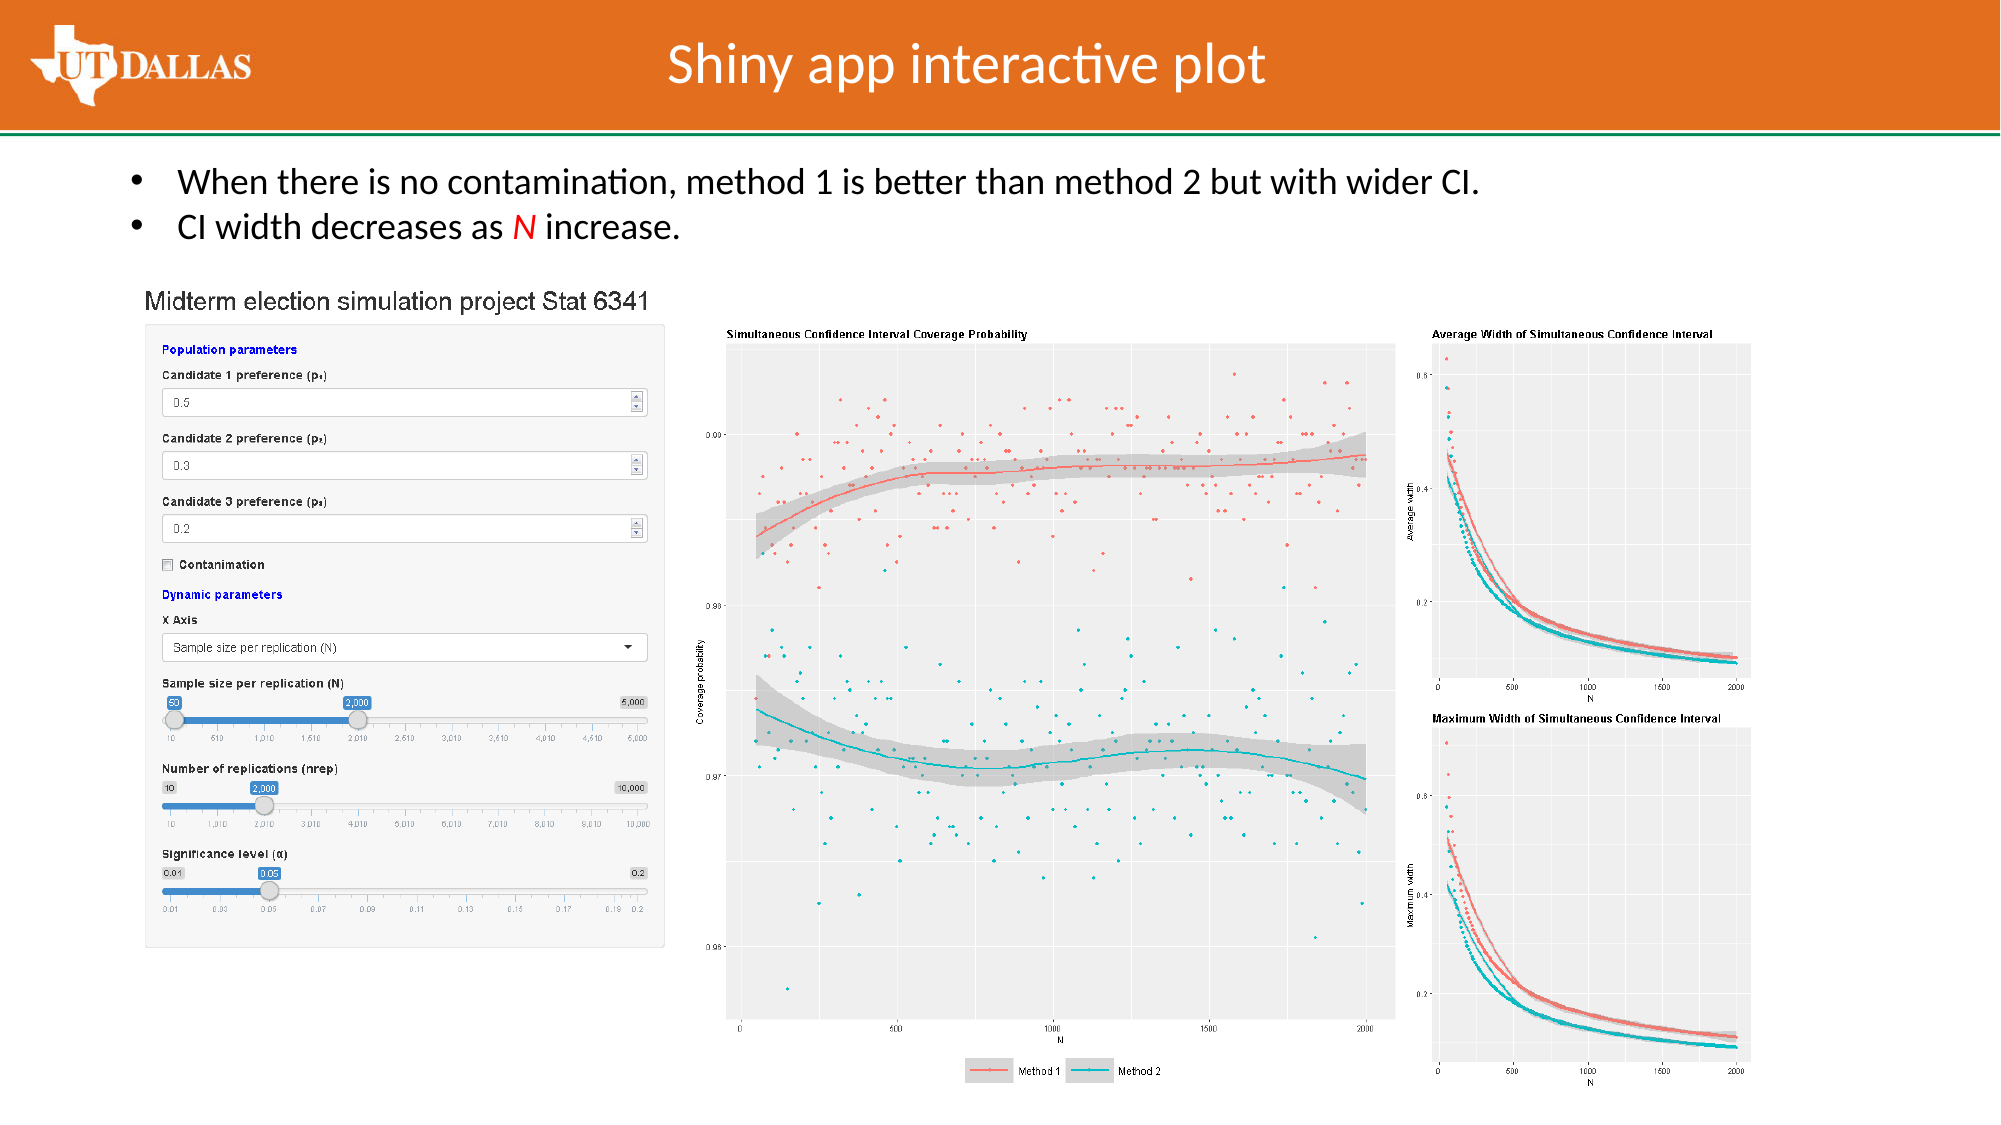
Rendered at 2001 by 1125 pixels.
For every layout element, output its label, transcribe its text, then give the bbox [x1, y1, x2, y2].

text_box Shiny app interactive plot [652, 17, 1458, 103]
text_box When there is no contamination, method 1 is better than method 2 but with wider CI. CI width decreases as N increase. [115, 149, 1539, 255]
picture [0, 0, 2001, 1125]
